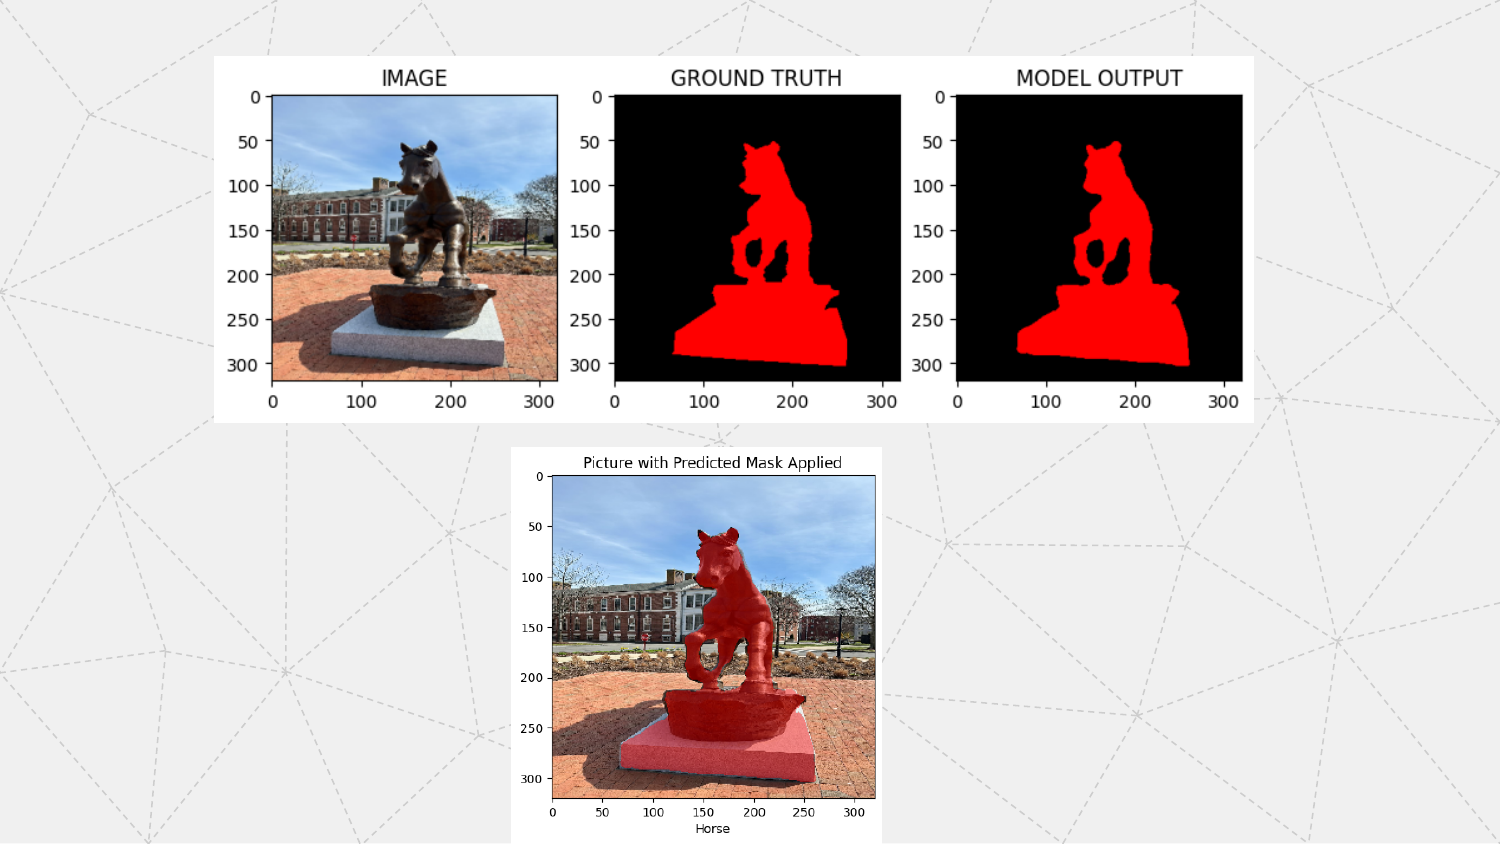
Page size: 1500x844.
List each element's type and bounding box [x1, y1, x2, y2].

picture [511, 447, 883, 844]
picture [214, 55, 1254, 423]
